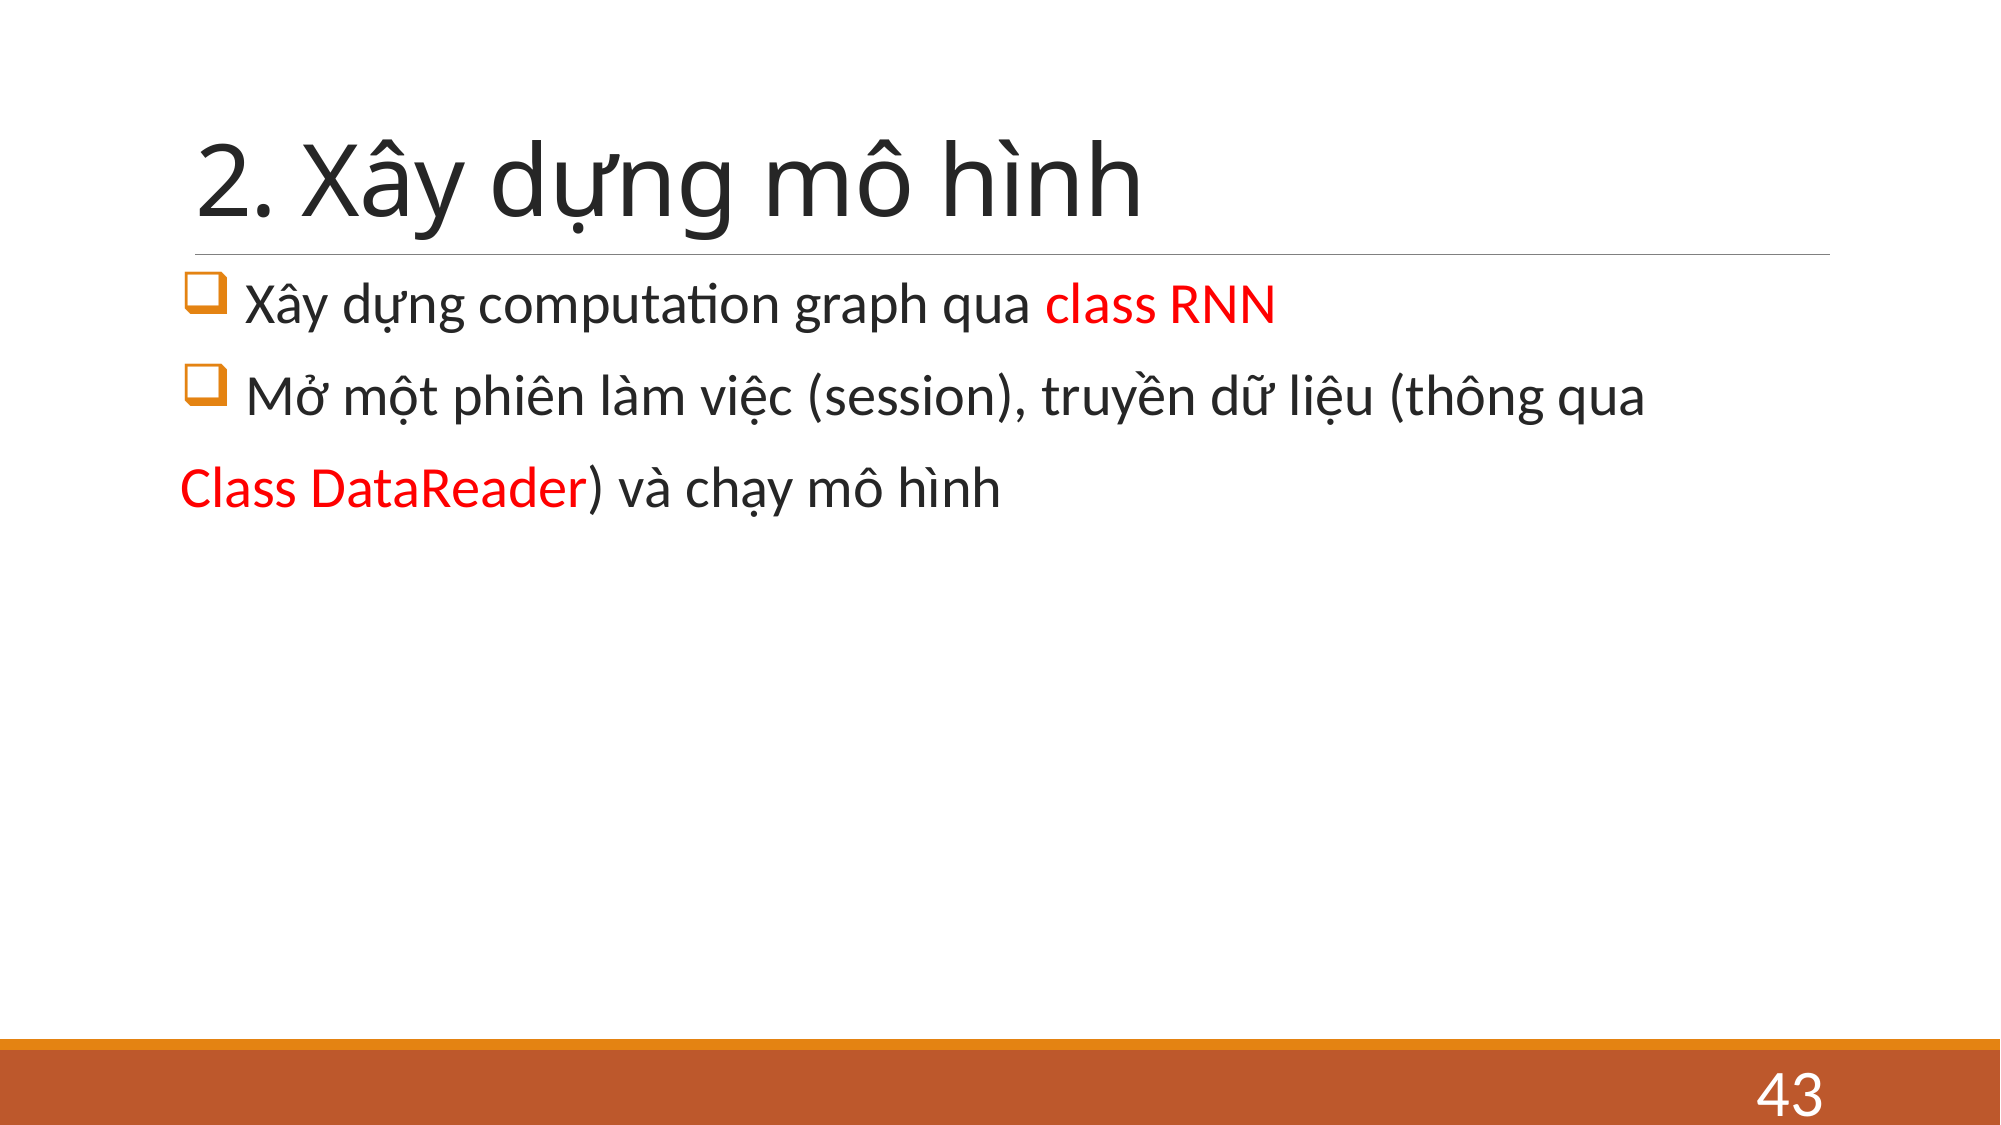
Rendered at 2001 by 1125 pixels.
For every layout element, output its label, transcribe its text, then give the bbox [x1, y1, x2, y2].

title 2. Xây dựng mô hình [180, 47, 1830, 244]
list Xây dựng computation graph qua class RNN Mở một phiên làm việc (session), truyền dữ liệu (thông qua Class DataReader) và chạy mô hình [180, 265, 1830, 1060]
slide_number 43 [1624, 1059, 1840, 1120]
